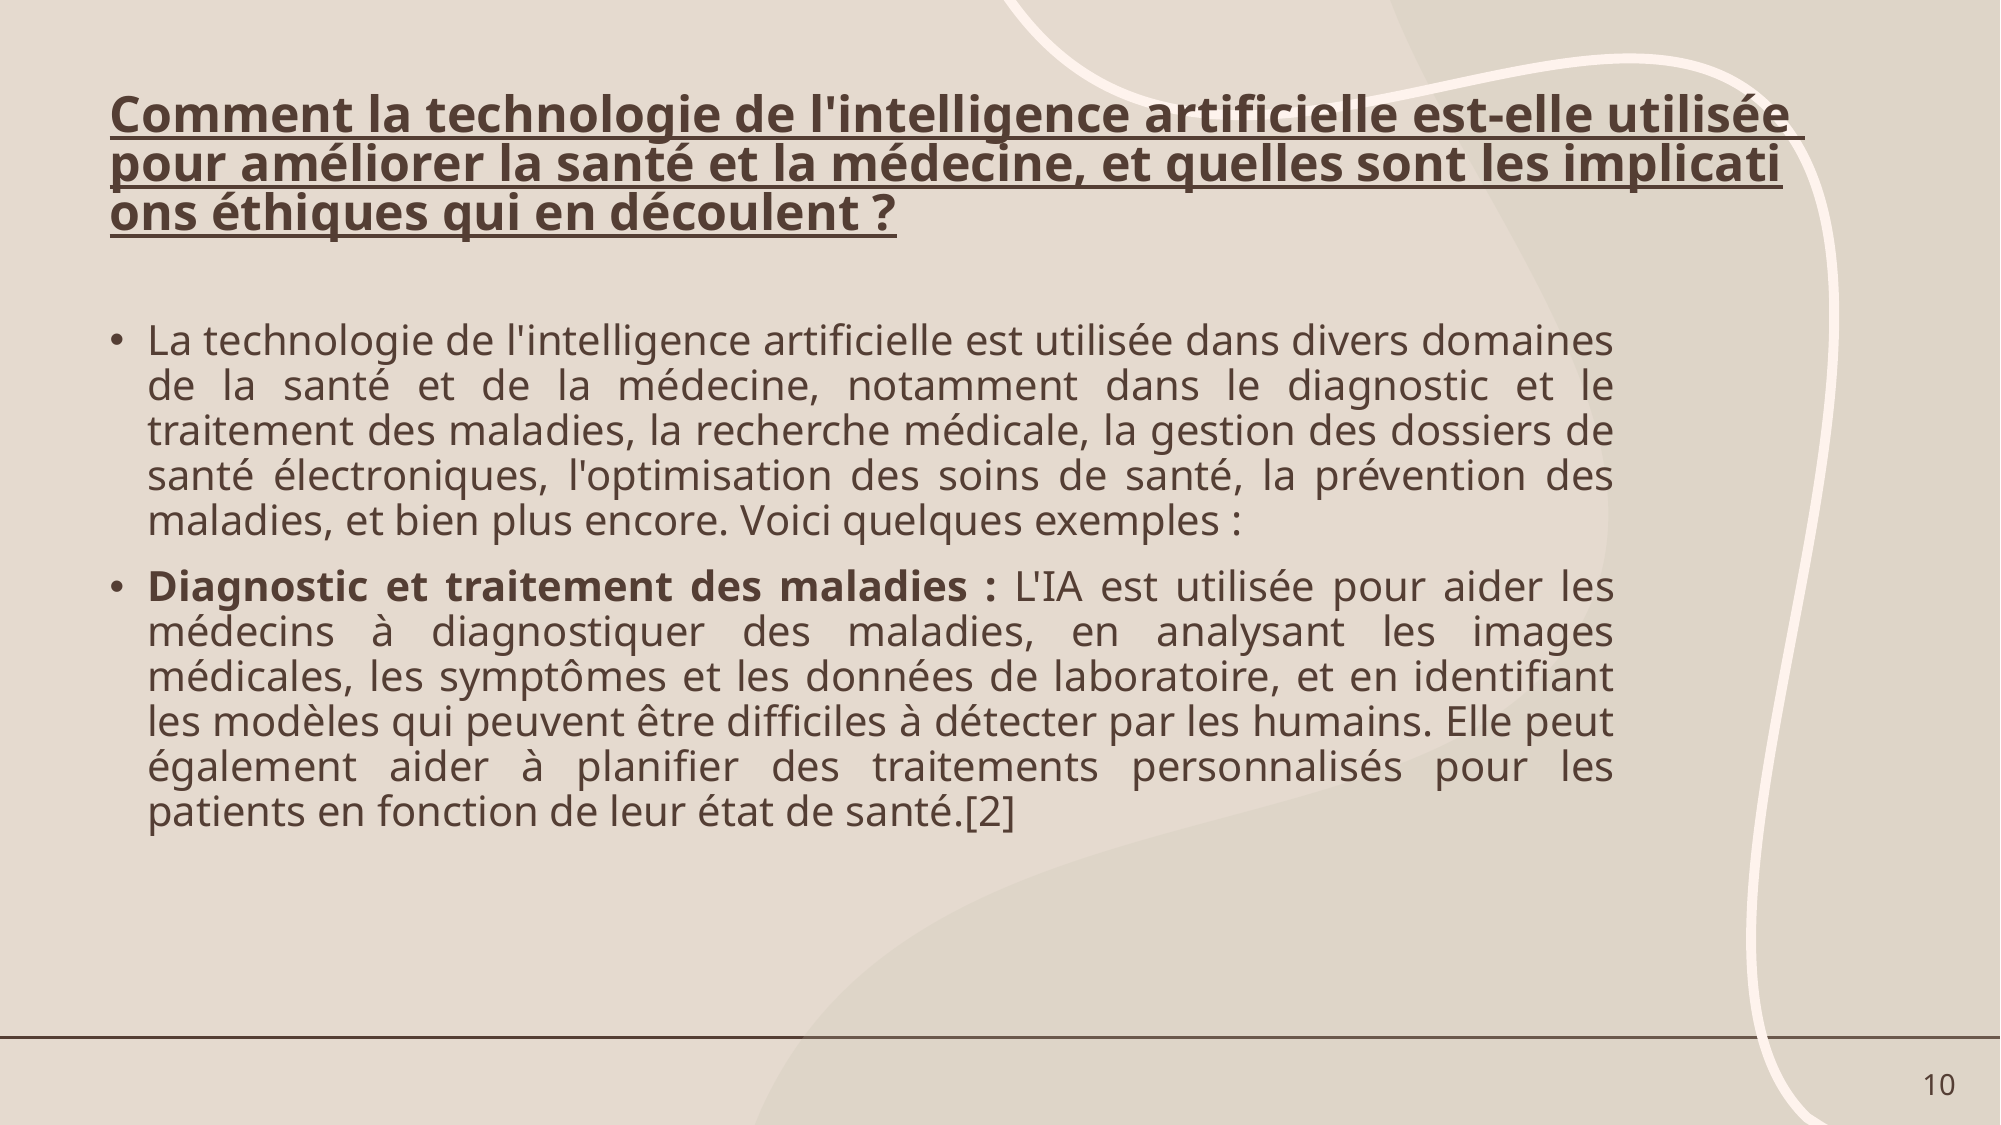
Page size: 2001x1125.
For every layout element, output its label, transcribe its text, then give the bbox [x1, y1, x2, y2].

title Comment la technologie de l'intelligence artificielle est-elle utilisée pour améliorer la santé et la médecine, et quelles sont les implications éthiques qui en découlent ? [94, 115, 1820, 227]
list La technologie de l'intelligence artificielle est utilisée dans divers domaines de la santé et de la médecine, notamment dans le diagnostic et le traitement des maladies, la recherche médicale, la gestion des dossiers de santé électroniques, l'optimisation des soins de santé, la prévention des maladies, et bien plus encore. Voici quelques exemples : Diagnostic et traitement des maladies : L'IA est utilisée pour aider les médecins à diagnostiquer des maladies, en analysant les images médicales, les symptômes et les données de laboratoire, et en identifiant les modèles qui peuvent être difficiles à détecter par les humains. Elle peut également aider à planifier des traitements personnalisés pour les patients en fonction de leur état de santé.[2] [94, 311, 1631, 948]
slide_number 10 [1808, 1060, 1971, 1112]
